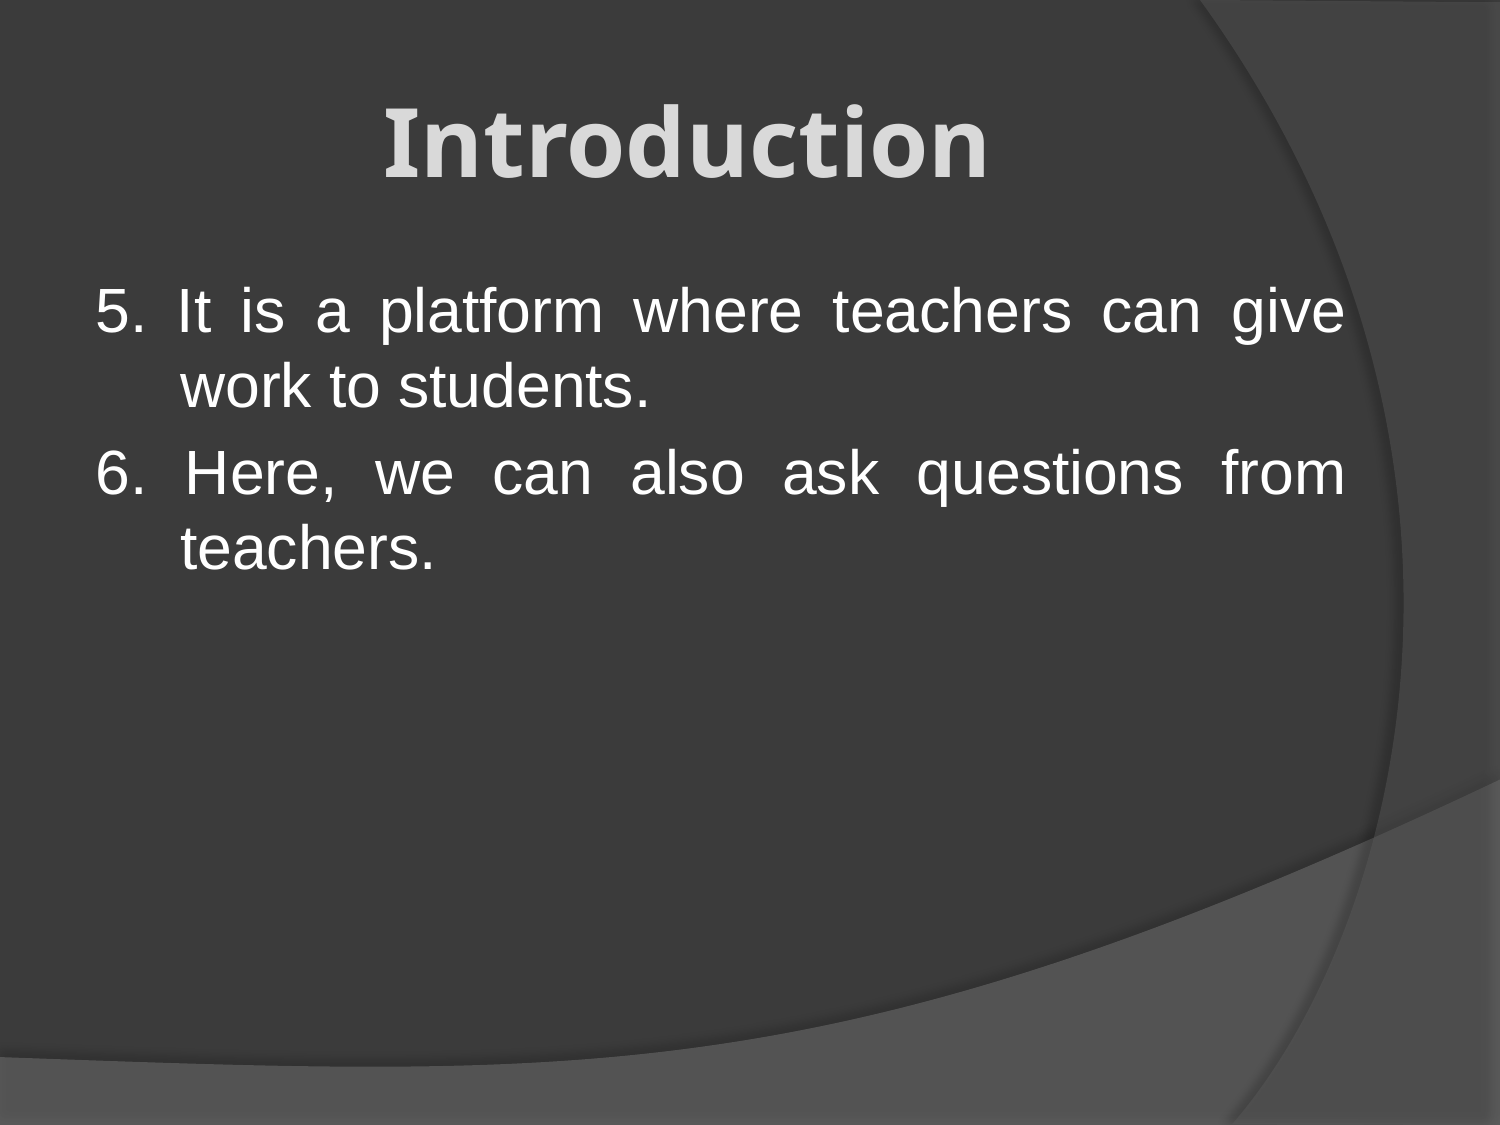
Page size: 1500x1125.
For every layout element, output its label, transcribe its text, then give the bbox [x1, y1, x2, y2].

title Introduction [75, 45, 1300, 233]
list 5. It is a platform where teachers can give work to students. 6. Here, we can also ask questions from teachers. [75, 262, 1363, 1005]
